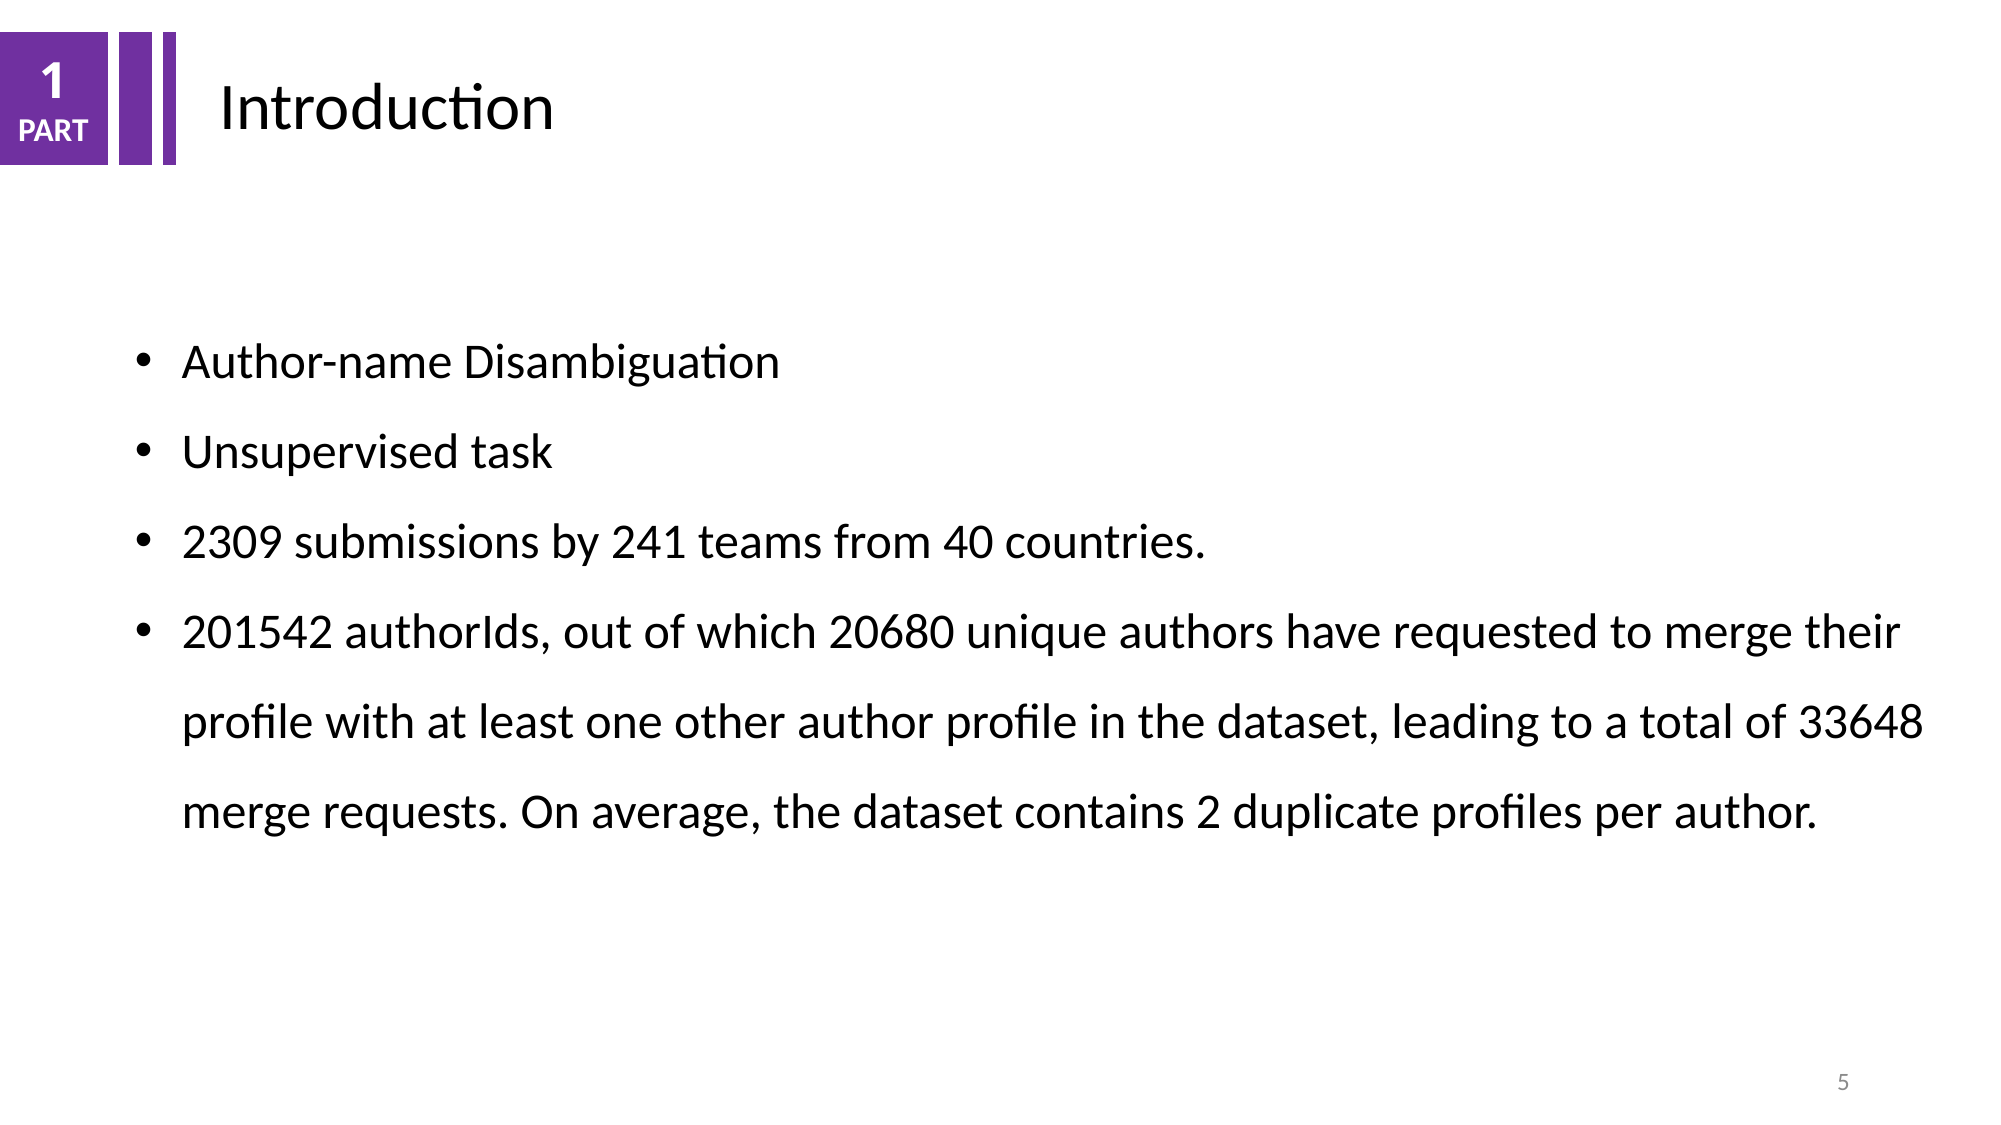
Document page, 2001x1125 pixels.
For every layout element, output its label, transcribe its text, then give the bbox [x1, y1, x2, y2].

slide_number 5 [1414, 1050, 1865, 1111]
text_box [119, 32, 152, 165]
text_box [163, 32, 176, 165]
text_box Introduction [204, 55, 755, 151]
text_box 1 PART [0, 32, 108, 165]
text_box Author-name Disambiguation Unsupervised task 2309 submissions by 241 teams from 40 countries. 201542 authorIds, out of which 20680 unique authors have requested to merge their profile with at least one other author profile in the dataset, leading to a total of 33648 merge requests. On average, the dataset contains 2 duplicate profiles per author. [120, 291, 1946, 847]
